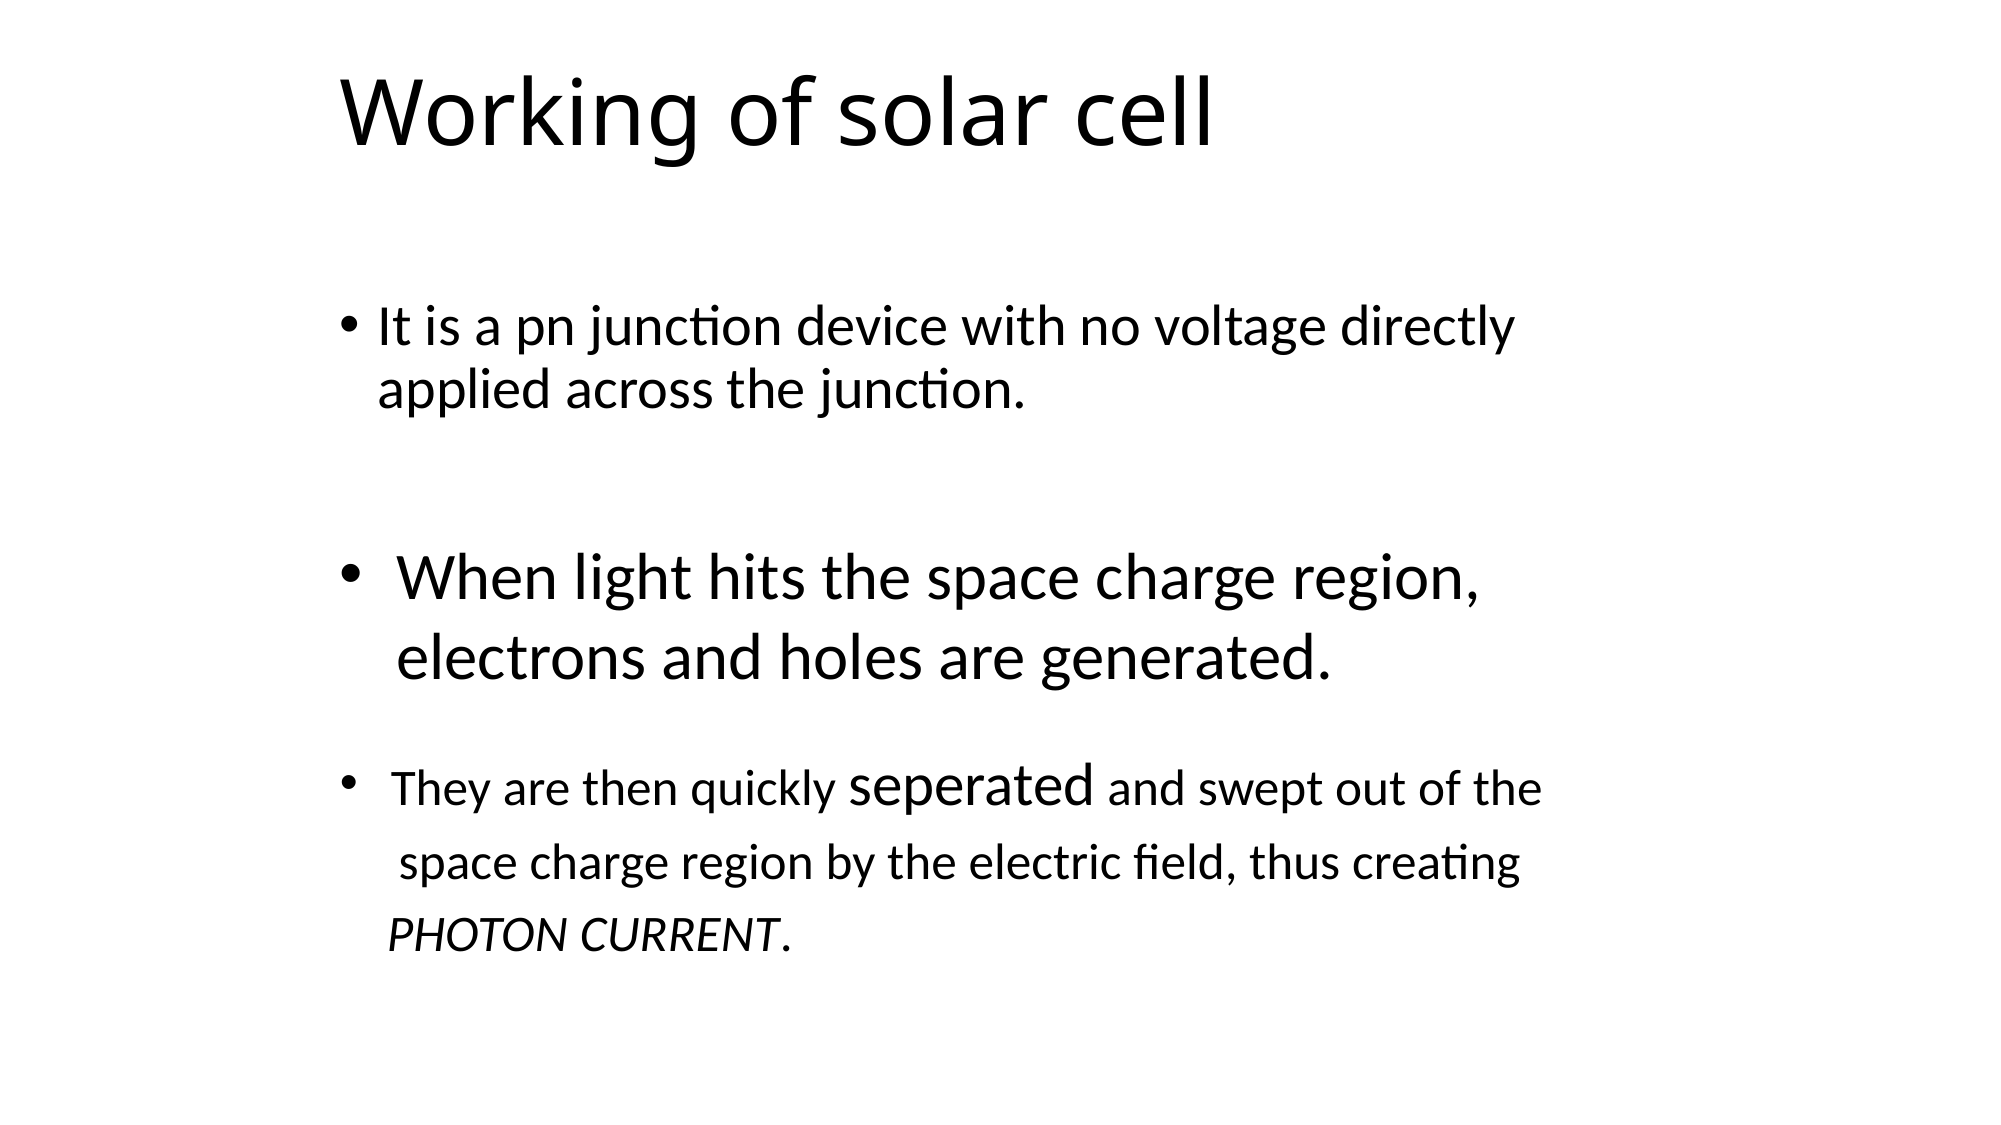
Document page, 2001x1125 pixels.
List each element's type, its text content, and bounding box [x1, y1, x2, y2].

title Working of solar cell [324, 45, 1675, 188]
text_box They are then quickly seperated and swept out of the space charge region by the electric field, thus creating PHOTON CURRENT. [324, 737, 1675, 975]
text_box When light hits the space charge region, electrons and holes are generated. [324, 525, 1675, 713]
list It is a pn junction device with no voltage directly applied across the junction. [324, 287, 1675, 475]
